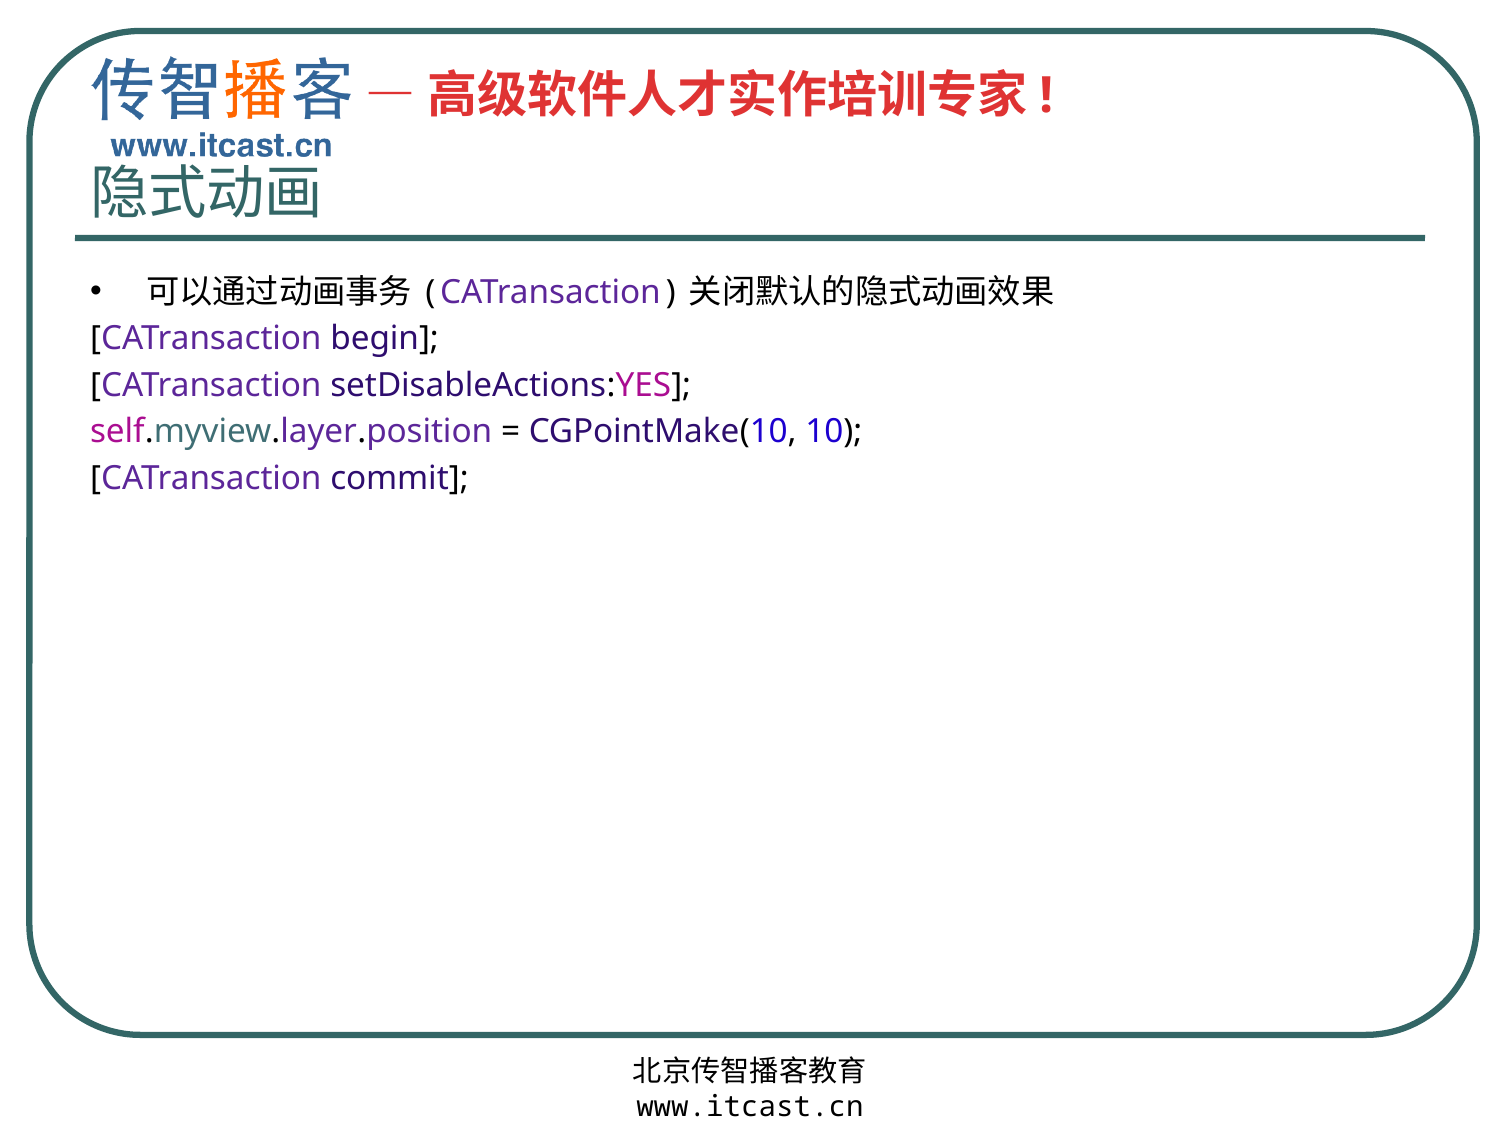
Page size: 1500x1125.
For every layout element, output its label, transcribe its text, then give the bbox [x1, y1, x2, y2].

list 可以通过动画事务(CATransaction)关闭默认的隐式动画效果 [CATransaction begin]; [CATransaction setDisableActions:YES]; self.myview.layer.position = CGPointMake(10, 10); [CATransaction commit]; [75, 262, 1425, 1005]
title 隐式动画 [75, 45, 1425, 233]
